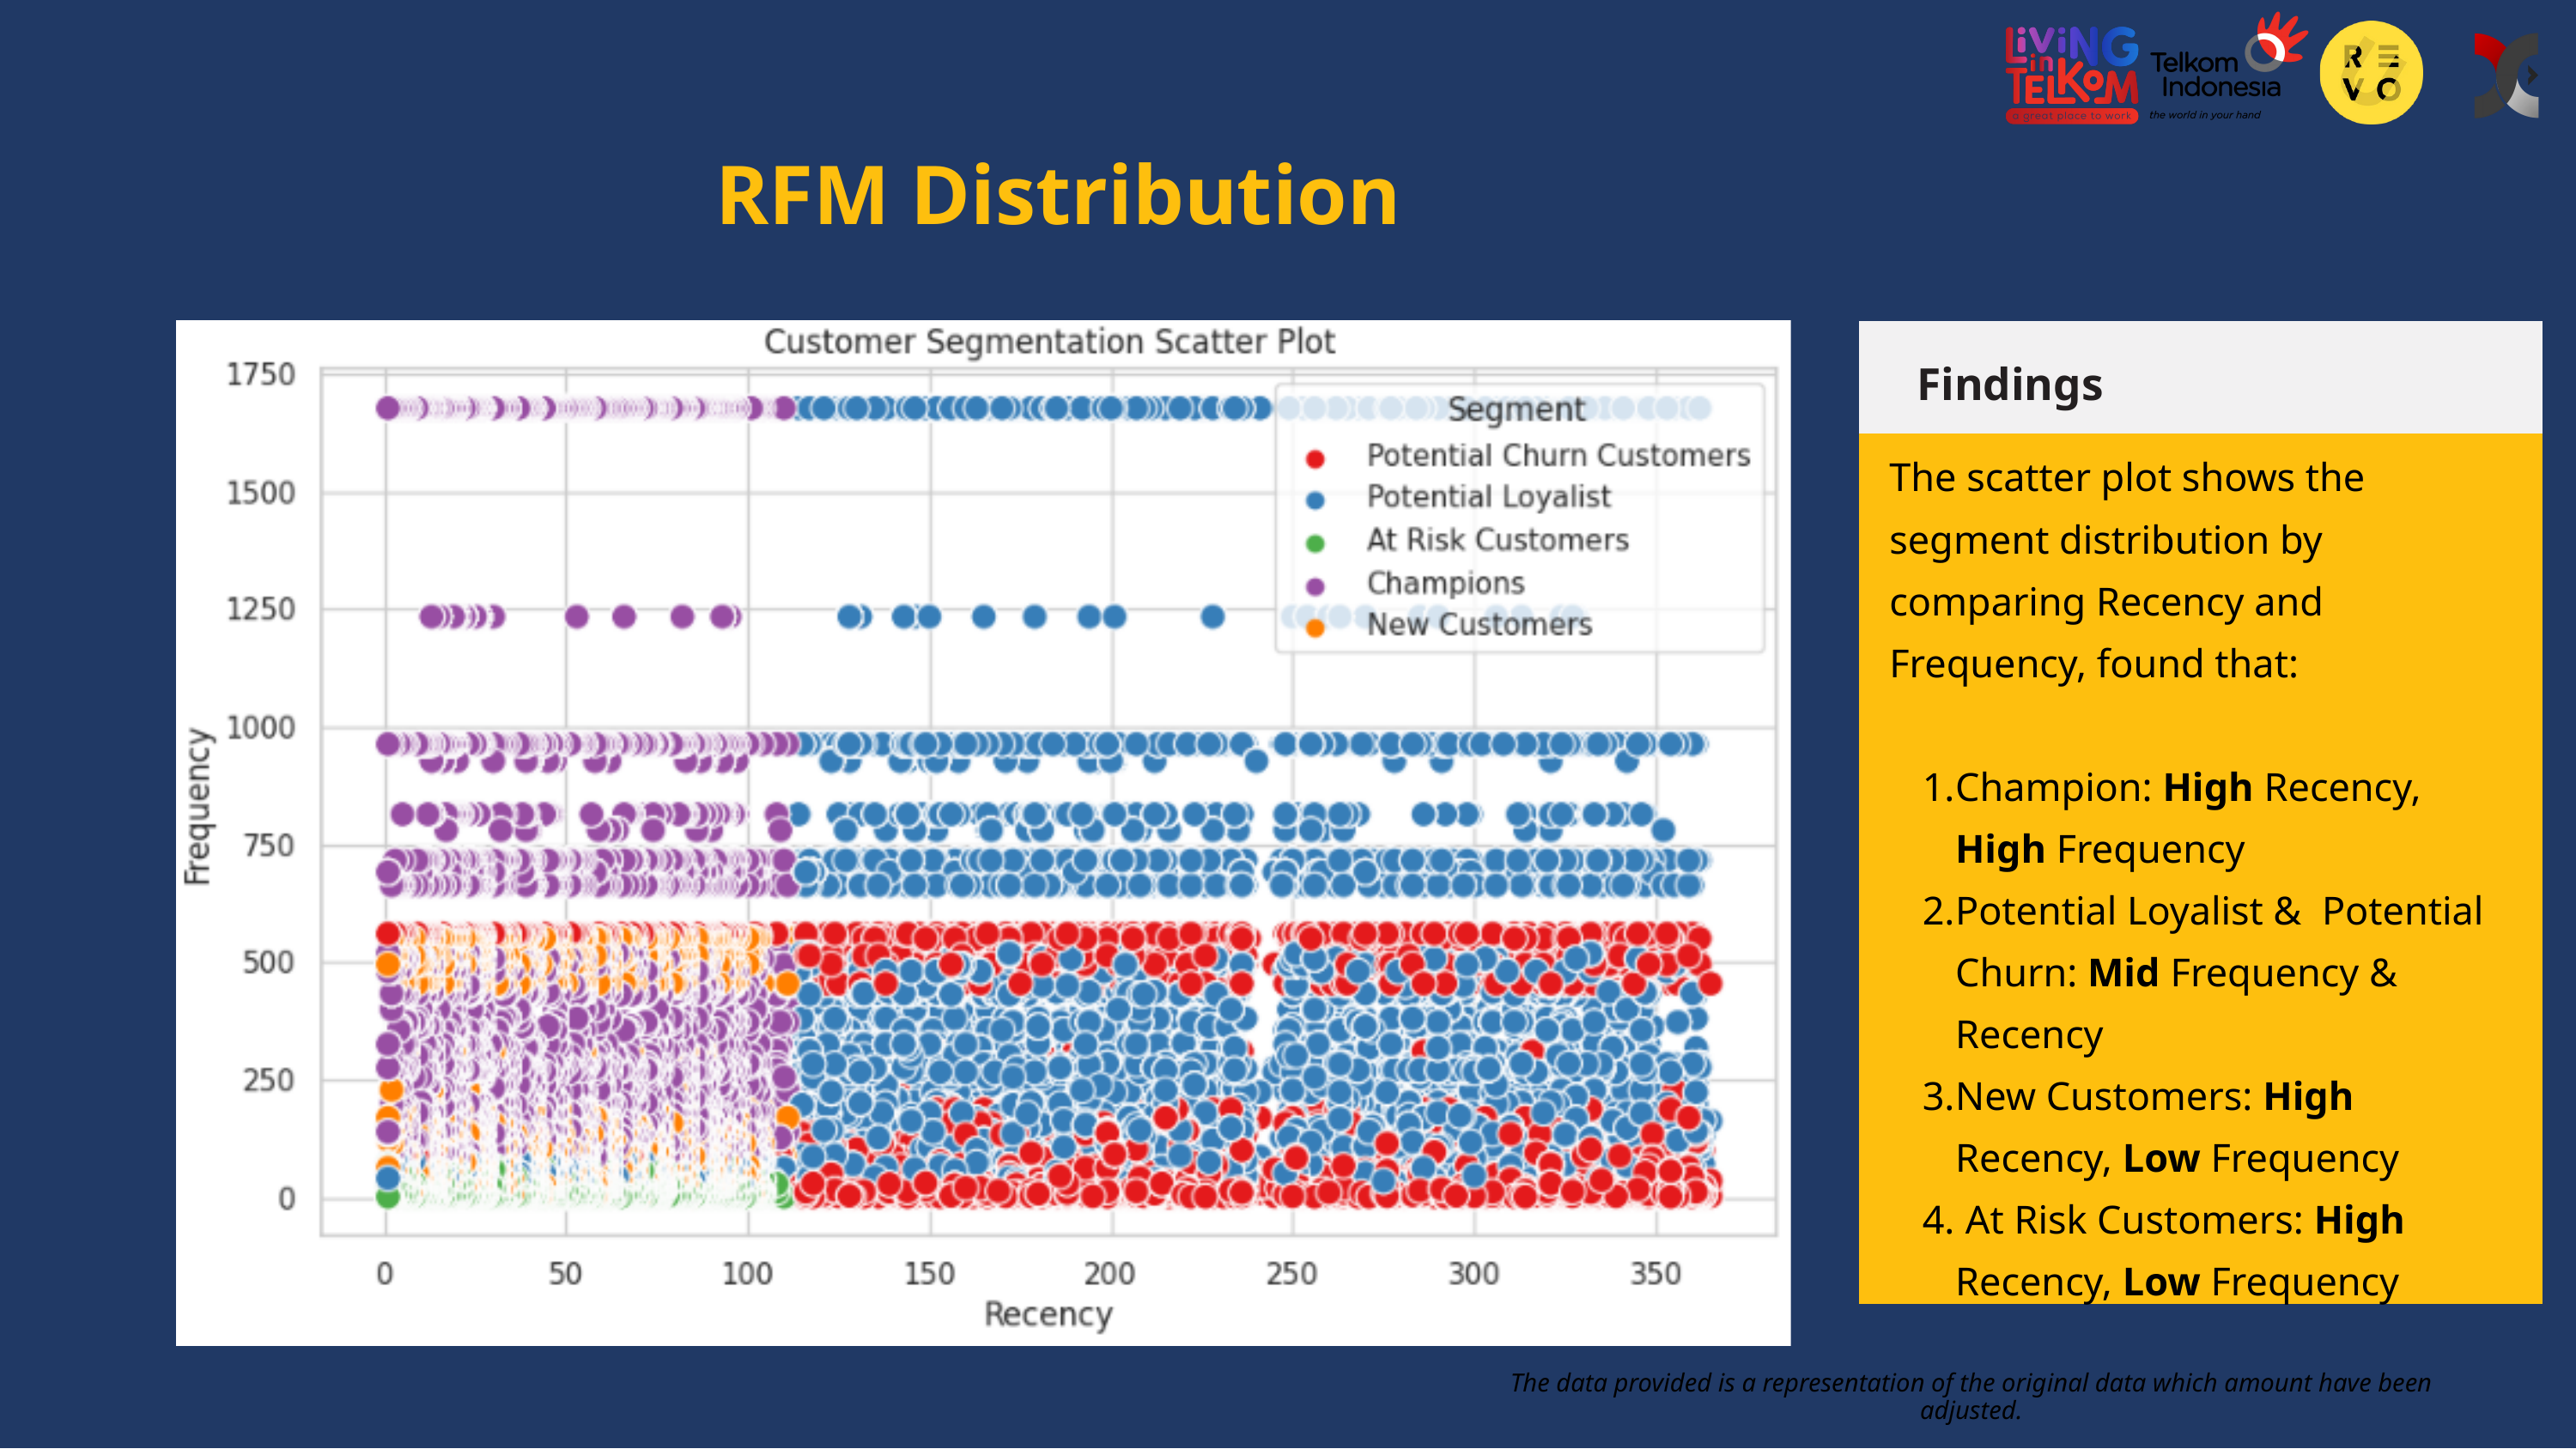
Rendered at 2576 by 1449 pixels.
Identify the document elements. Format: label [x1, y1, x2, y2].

text_box [1858, 441, 2543, 1304]
text_box [2005, 0, 2576, 145]
text_box [0, 0, 2576, 1449]
text_box [1858, 320, 2543, 434]
